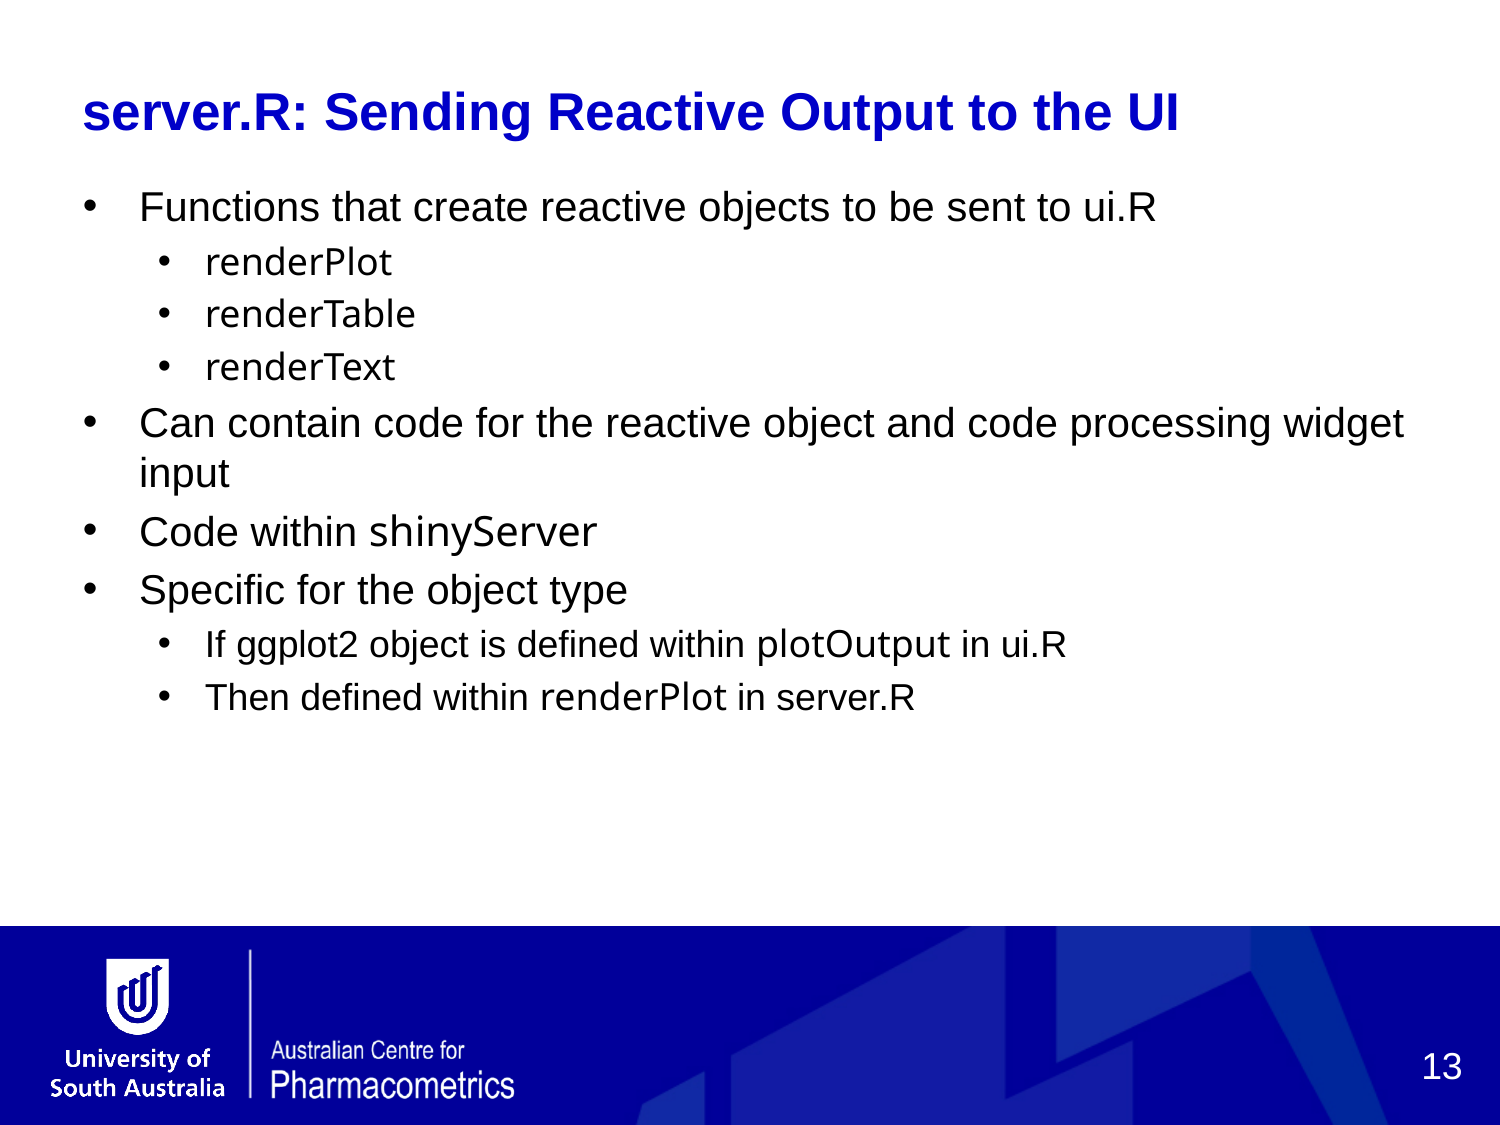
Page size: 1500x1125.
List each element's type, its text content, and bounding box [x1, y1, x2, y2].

list server.R: Sending Reactive Output to the UI [67, 70, 1422, 150]
picture [0, 924, 1500, 1125]
list Functions that create reactive objects to be sent to ui.R renderPlot renderTable renderText Can contain code for the reactive object and code processing widget input Code within shinyServer Specific for the object type If ggplot2 object is defined within plotOutput in ui.R Then defined within renderPlot in server.R [67, 172, 1423, 882]
text_box 13 [1399, 1034, 1485, 1095]
